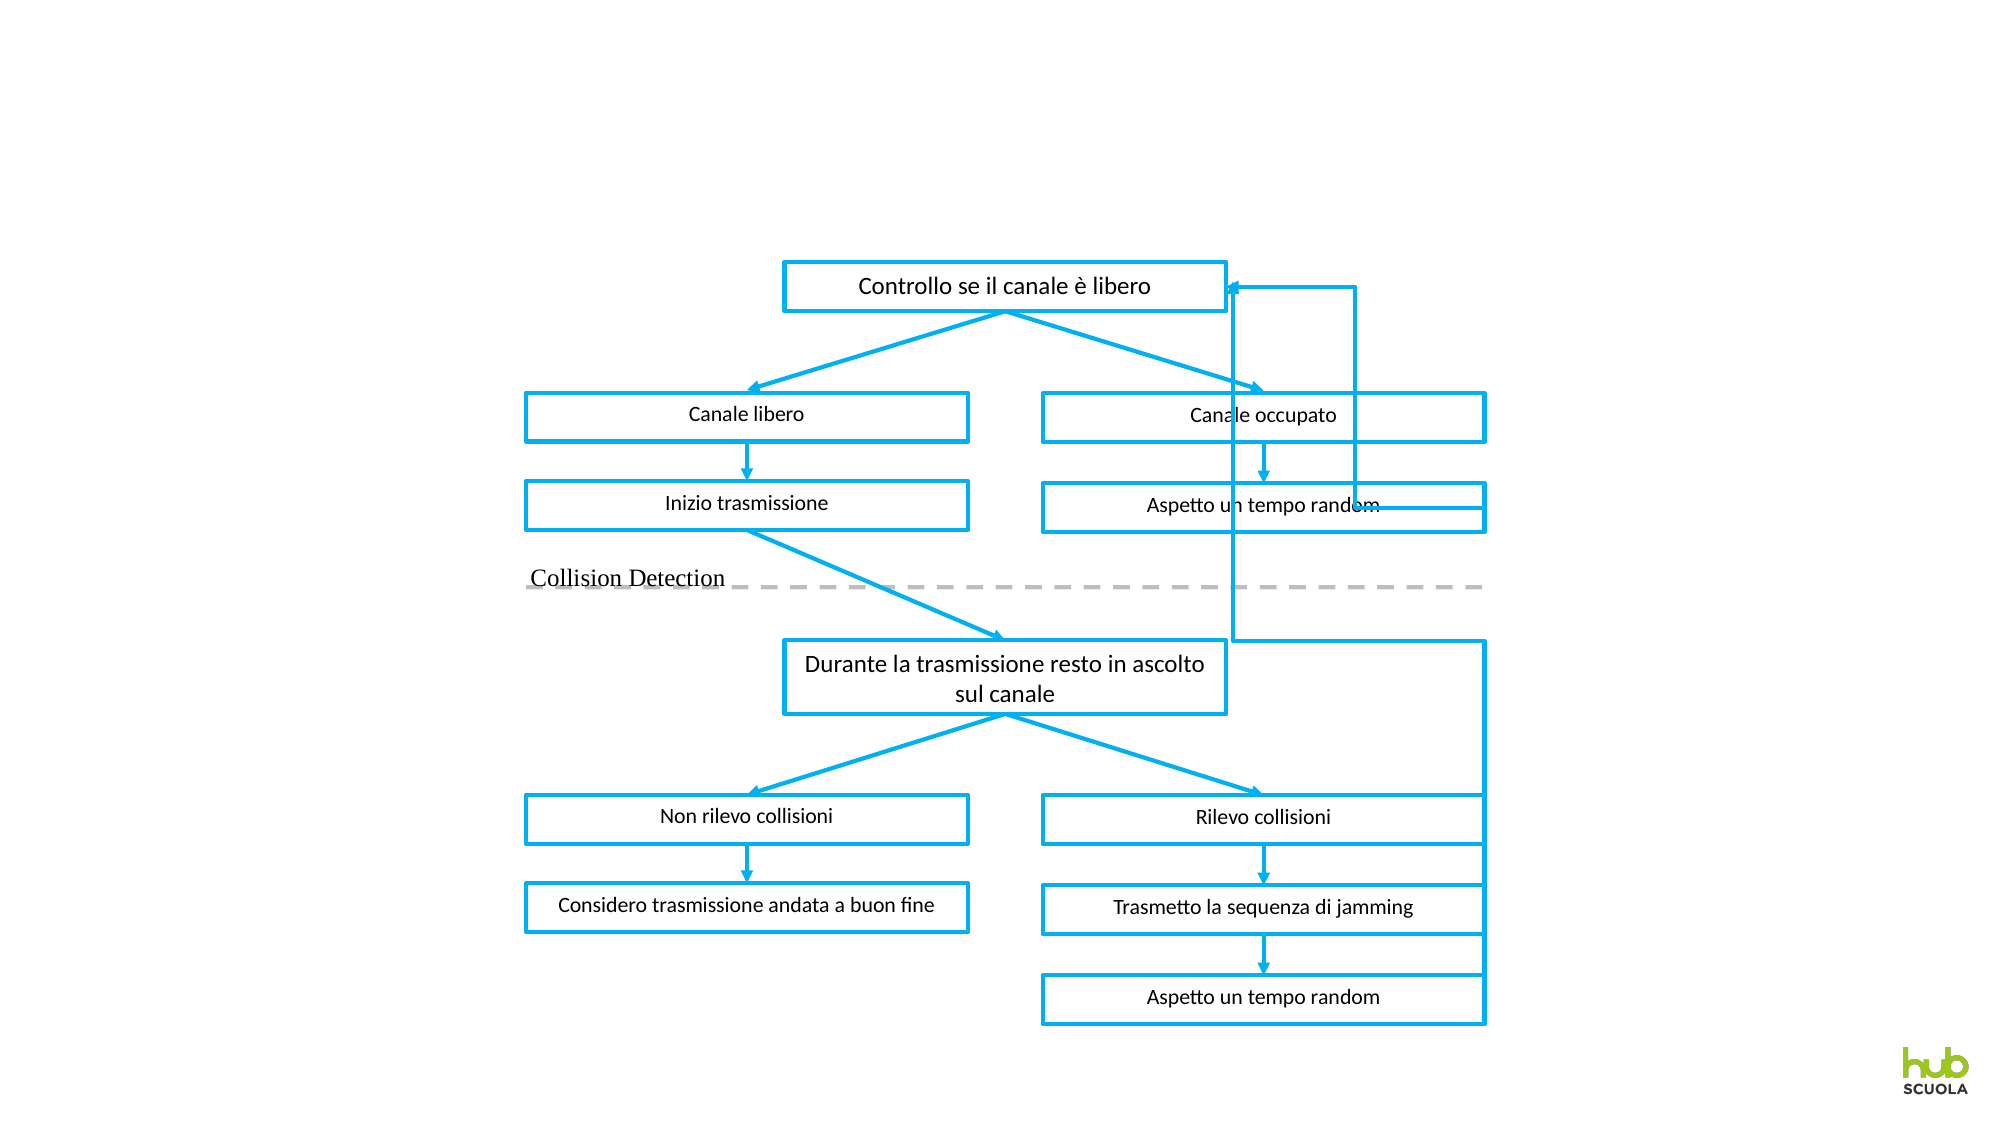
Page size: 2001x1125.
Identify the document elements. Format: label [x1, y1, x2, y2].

picture [1903, 1047, 1969, 1095]
text_box [515, 261, 1485, 1025]
